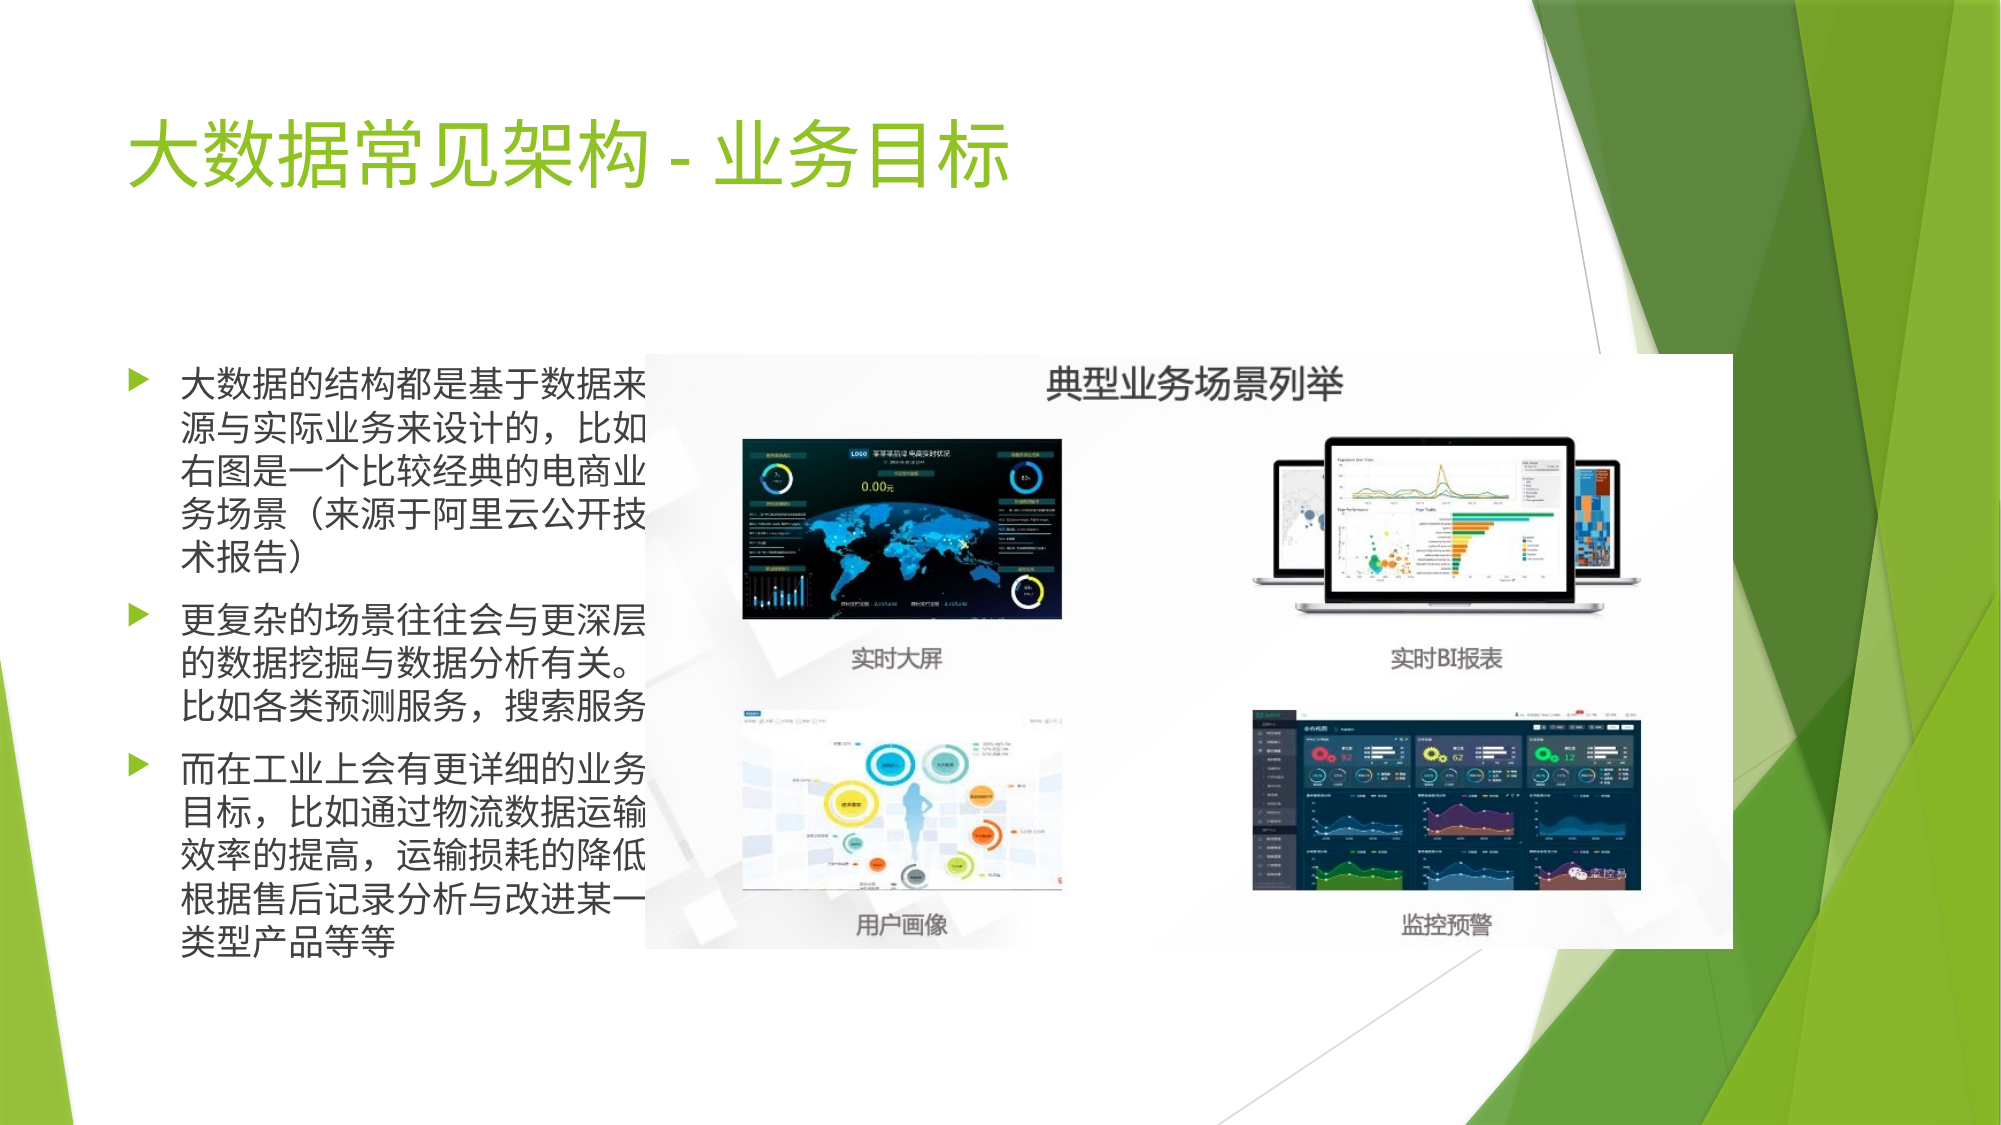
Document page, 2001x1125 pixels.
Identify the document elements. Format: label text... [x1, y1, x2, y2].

list 大数据的结构都是基于数据来源与实际业务来设计的，比如右图是一个比较经典的电商业务场景（来源于阿里云公开技术报告） 更复杂的场景往往会与更深层的数据挖掘与数据分析有关。比如各类预测服务，搜索服务。 而在工业上会有更详细的业务目标，比如通过物流数据运输效率的提高，运输损耗的降低，根据售后记录分析与改进某一类型产品等等 [111, 354, 665, 992]
picture [645, 353, 1734, 950]
title 大数据常见架构-业务目标 [111, 99, 1522, 317]
